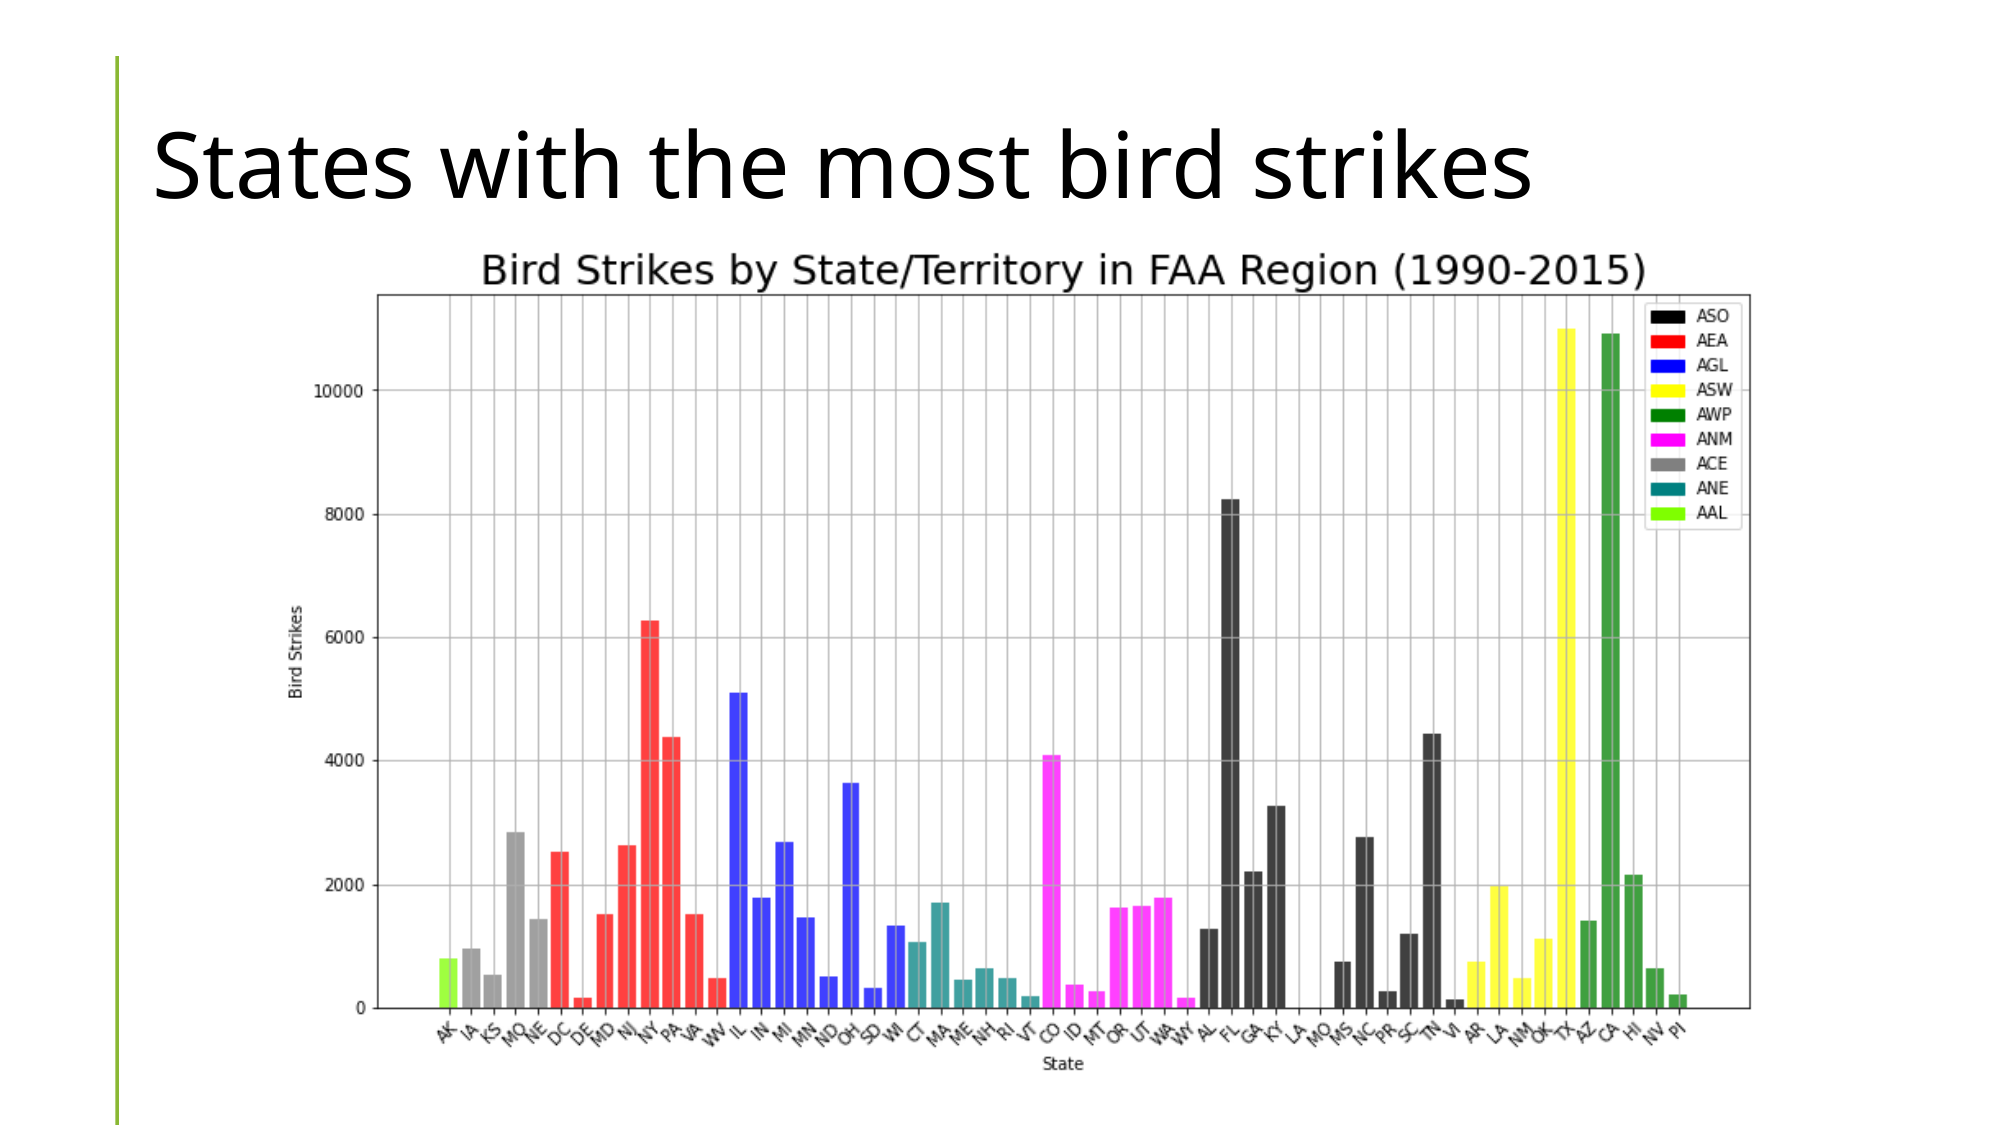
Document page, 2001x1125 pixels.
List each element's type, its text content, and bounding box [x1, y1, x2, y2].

title States with the most bird strikes [137, 59, 1863, 278]
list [279, 242, 1761, 1085]
